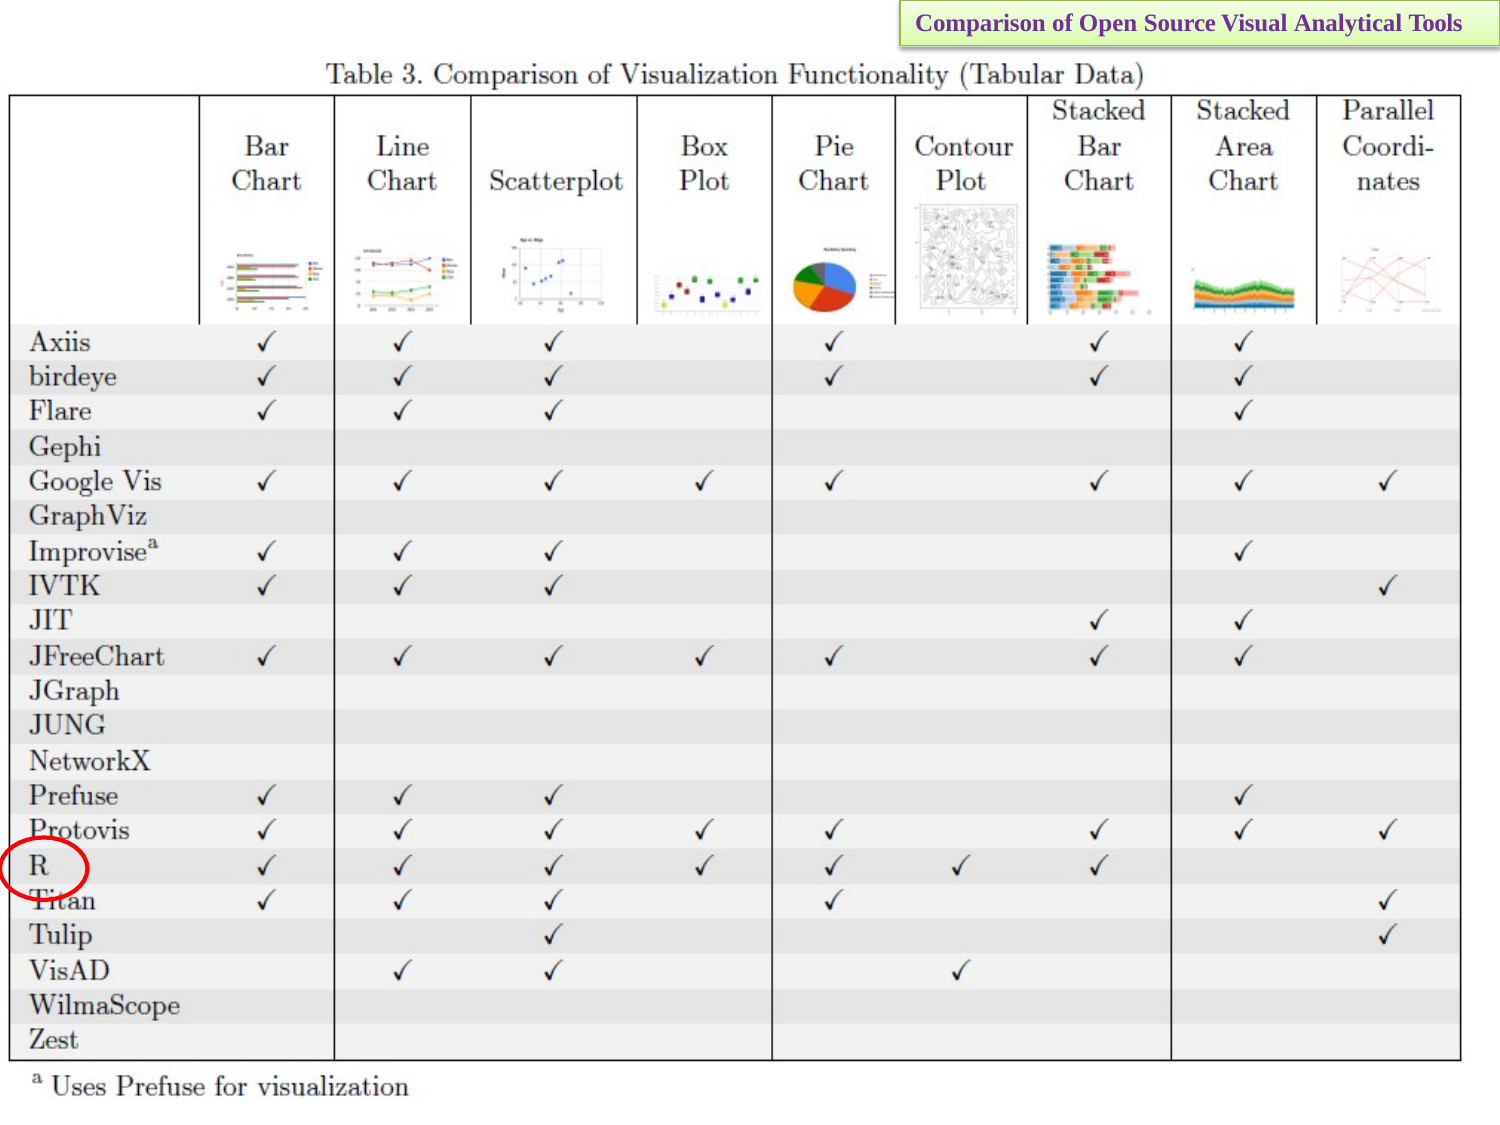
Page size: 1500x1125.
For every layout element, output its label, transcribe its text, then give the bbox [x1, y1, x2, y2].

text_box [892, 0, 1496, 48]
text_box Comparison of Open Source Visual Analytical Tools [913, 6, 1470, 37]
text_box [0, 62, 1475, 1099]
text_box [899, 0, 1500, 46]
text_box [0, 837, 88, 900]
text_box [892, 46, 1500, 57]
